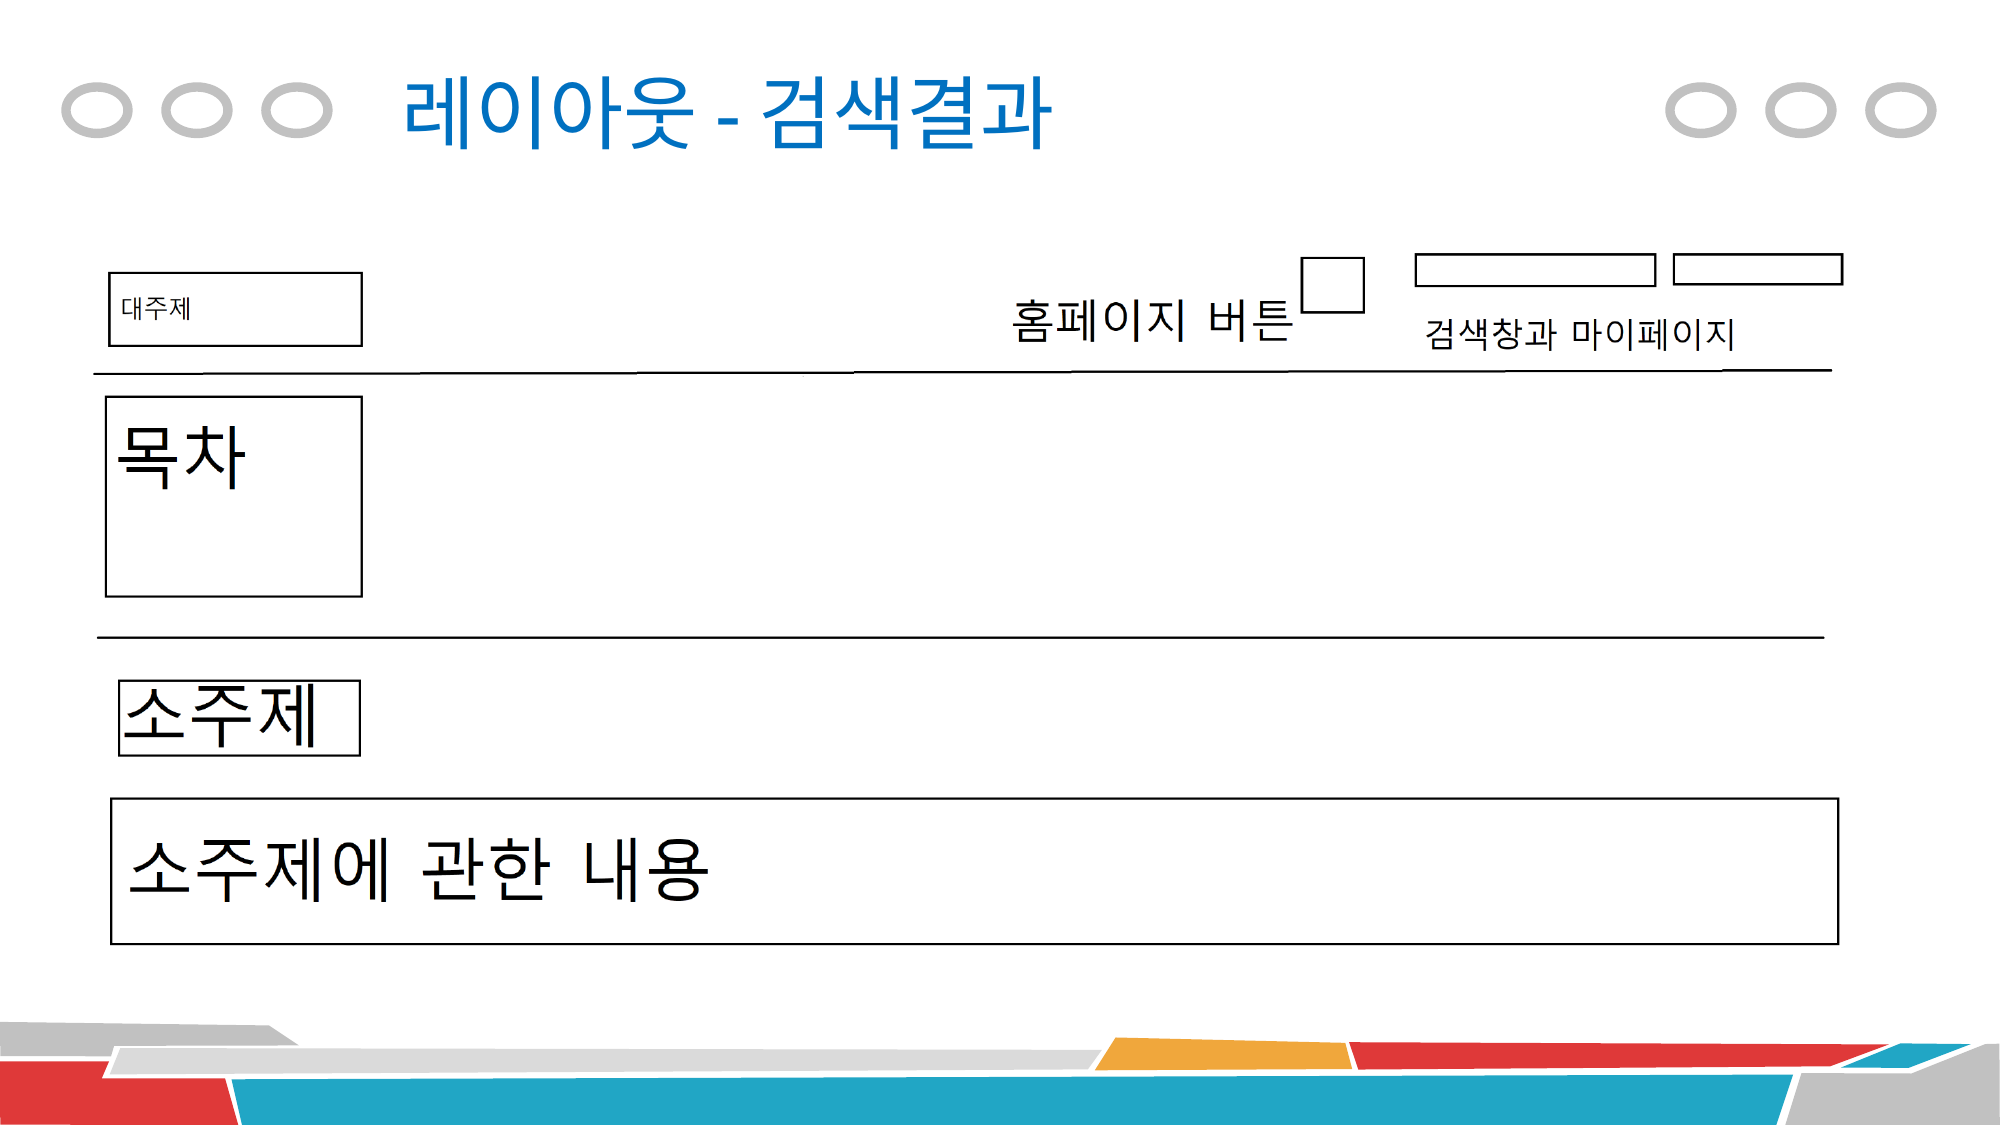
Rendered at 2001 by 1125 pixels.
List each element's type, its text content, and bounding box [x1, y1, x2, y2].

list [86, 231, 1871, 1006]
title 레이아웃-검색결과 [350, 18, 1107, 206]
